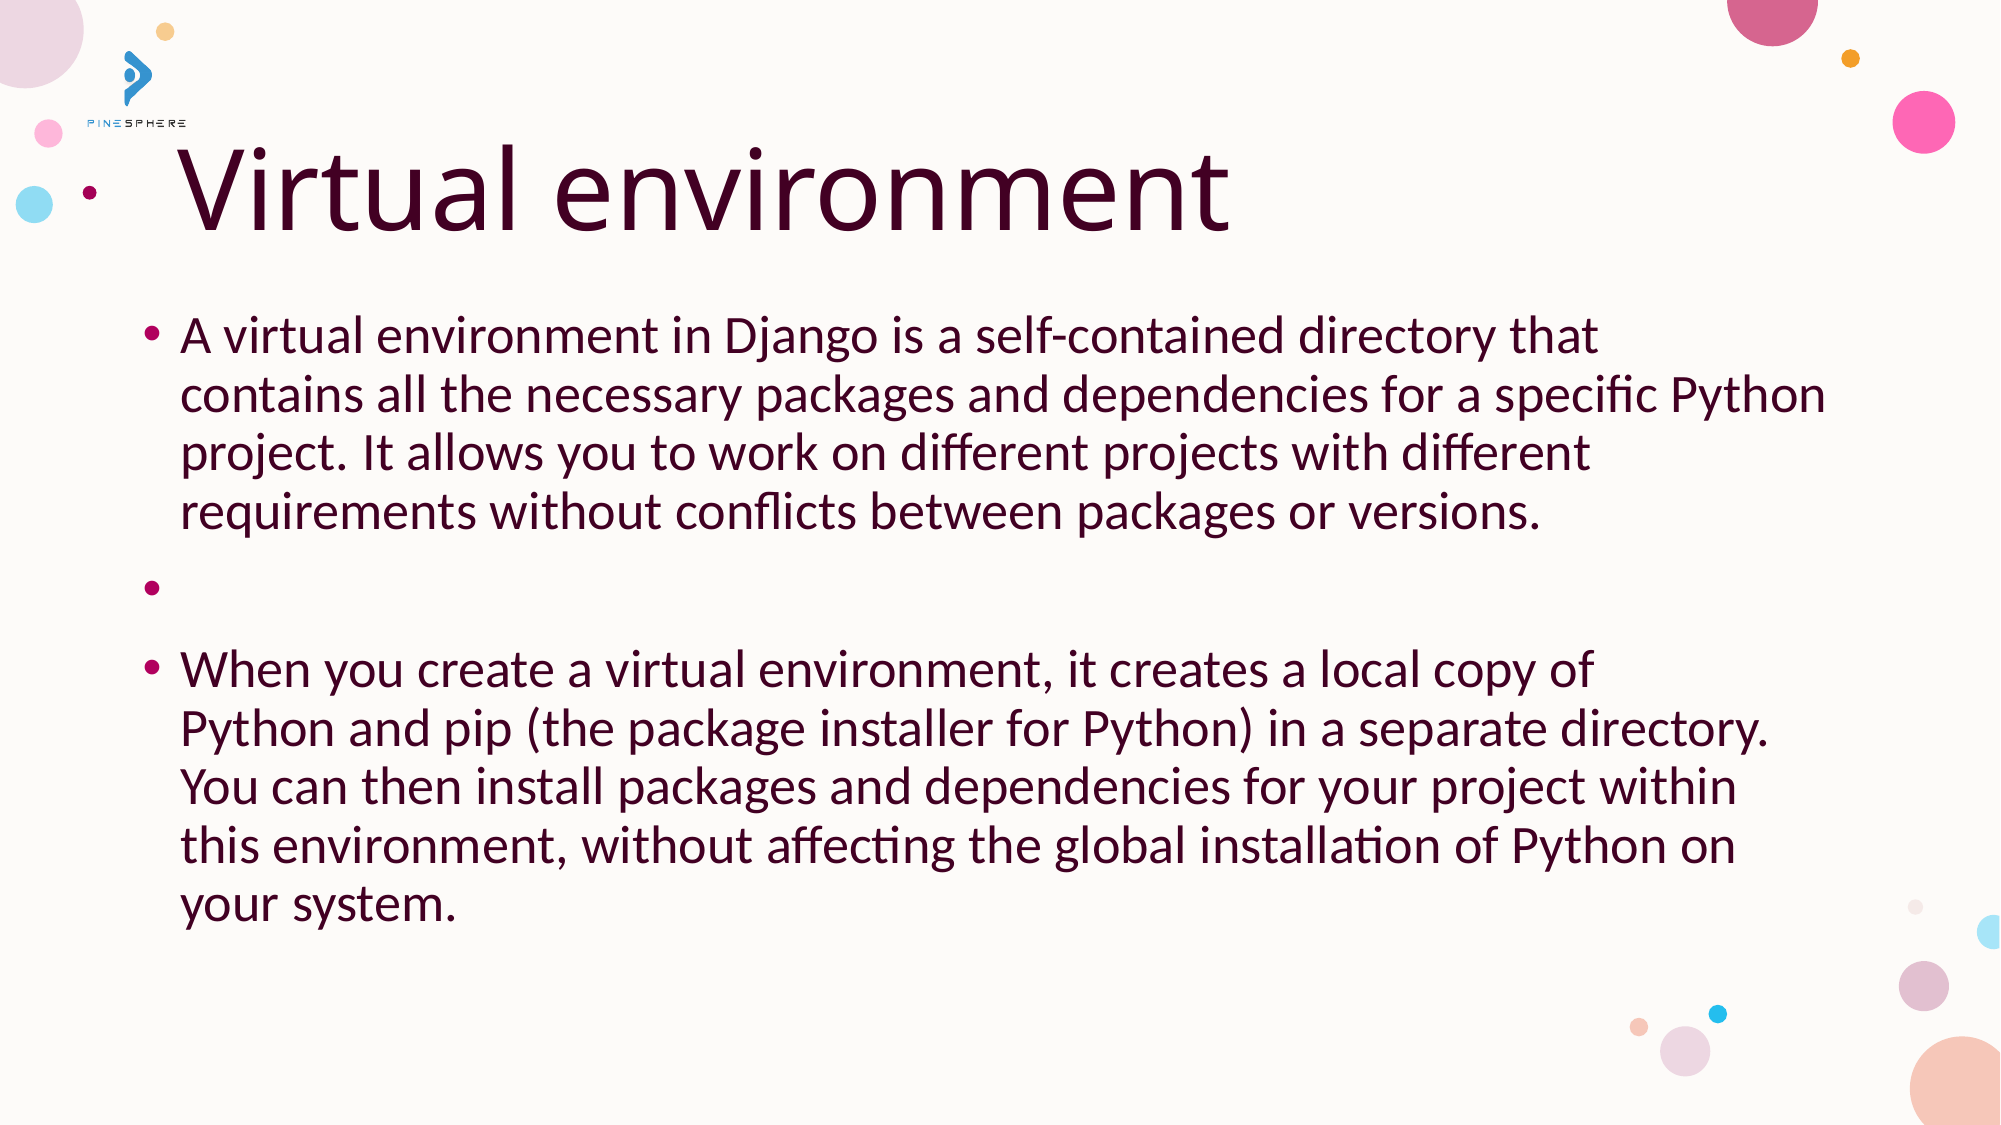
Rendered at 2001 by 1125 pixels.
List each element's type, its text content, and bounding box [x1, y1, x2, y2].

list A virtual environment in Django is a self-contained directory that contains all the necessary packages and dependencies for a specific Python project. It allows you to work on different projects with different requirements without conflicts between packages or versions.​ ​ When you create a virtual environment, it creates a local copy of Python and pip (the package installer for Python) in a separate directory. You can then install packages and dependencies for your project within this environment, without affecting the global installation of Python on your system.​ [127, 299, 1877, 1014]
picture [54, 49, 219, 129]
text_box Virtual environment [162, 84, 1888, 303]
